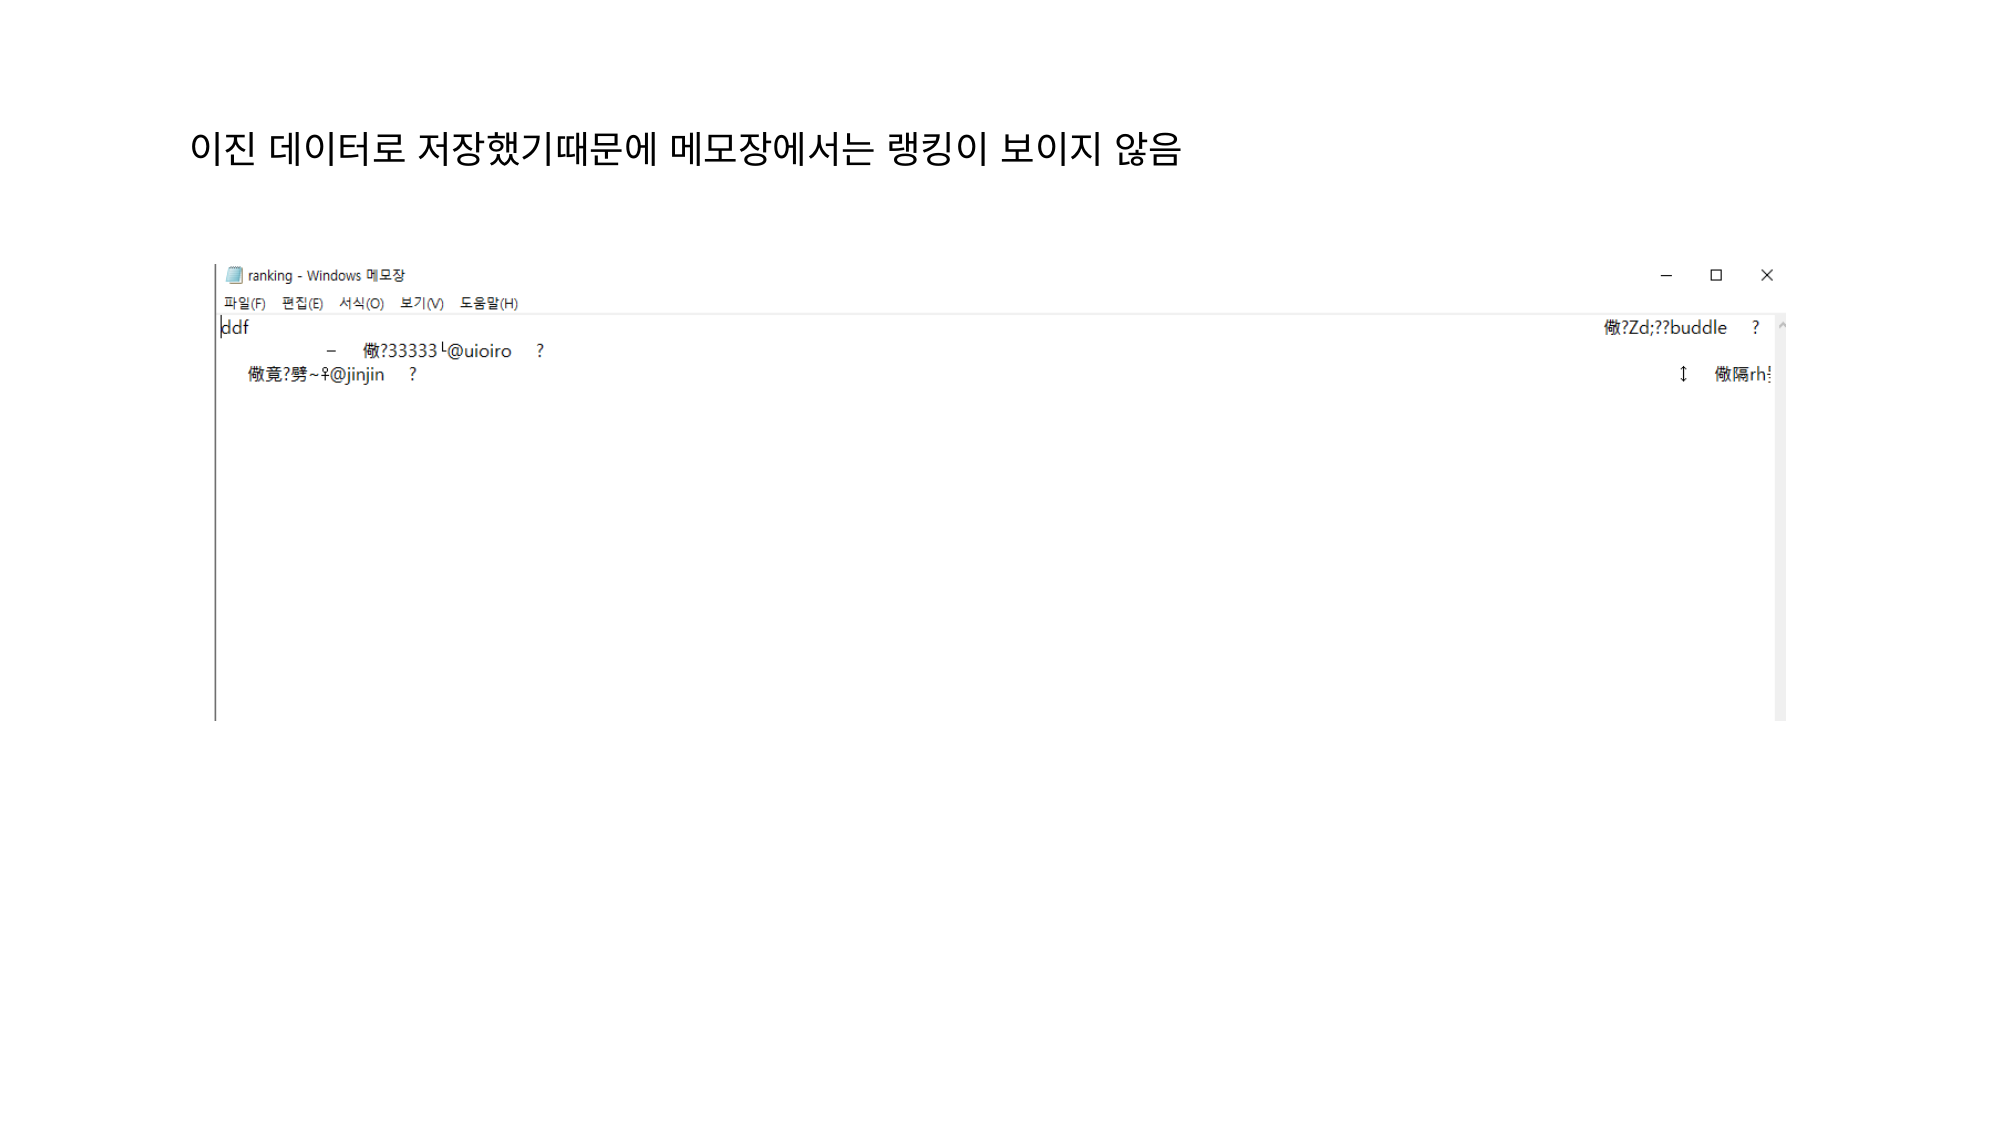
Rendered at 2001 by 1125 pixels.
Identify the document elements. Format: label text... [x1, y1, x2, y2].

text_box 이진 데이터로 저장했기때문에 메모장에서는 랭킹이 보이지 않음 [174, 118, 1825, 179]
picture [214, 264, 1786, 721]
